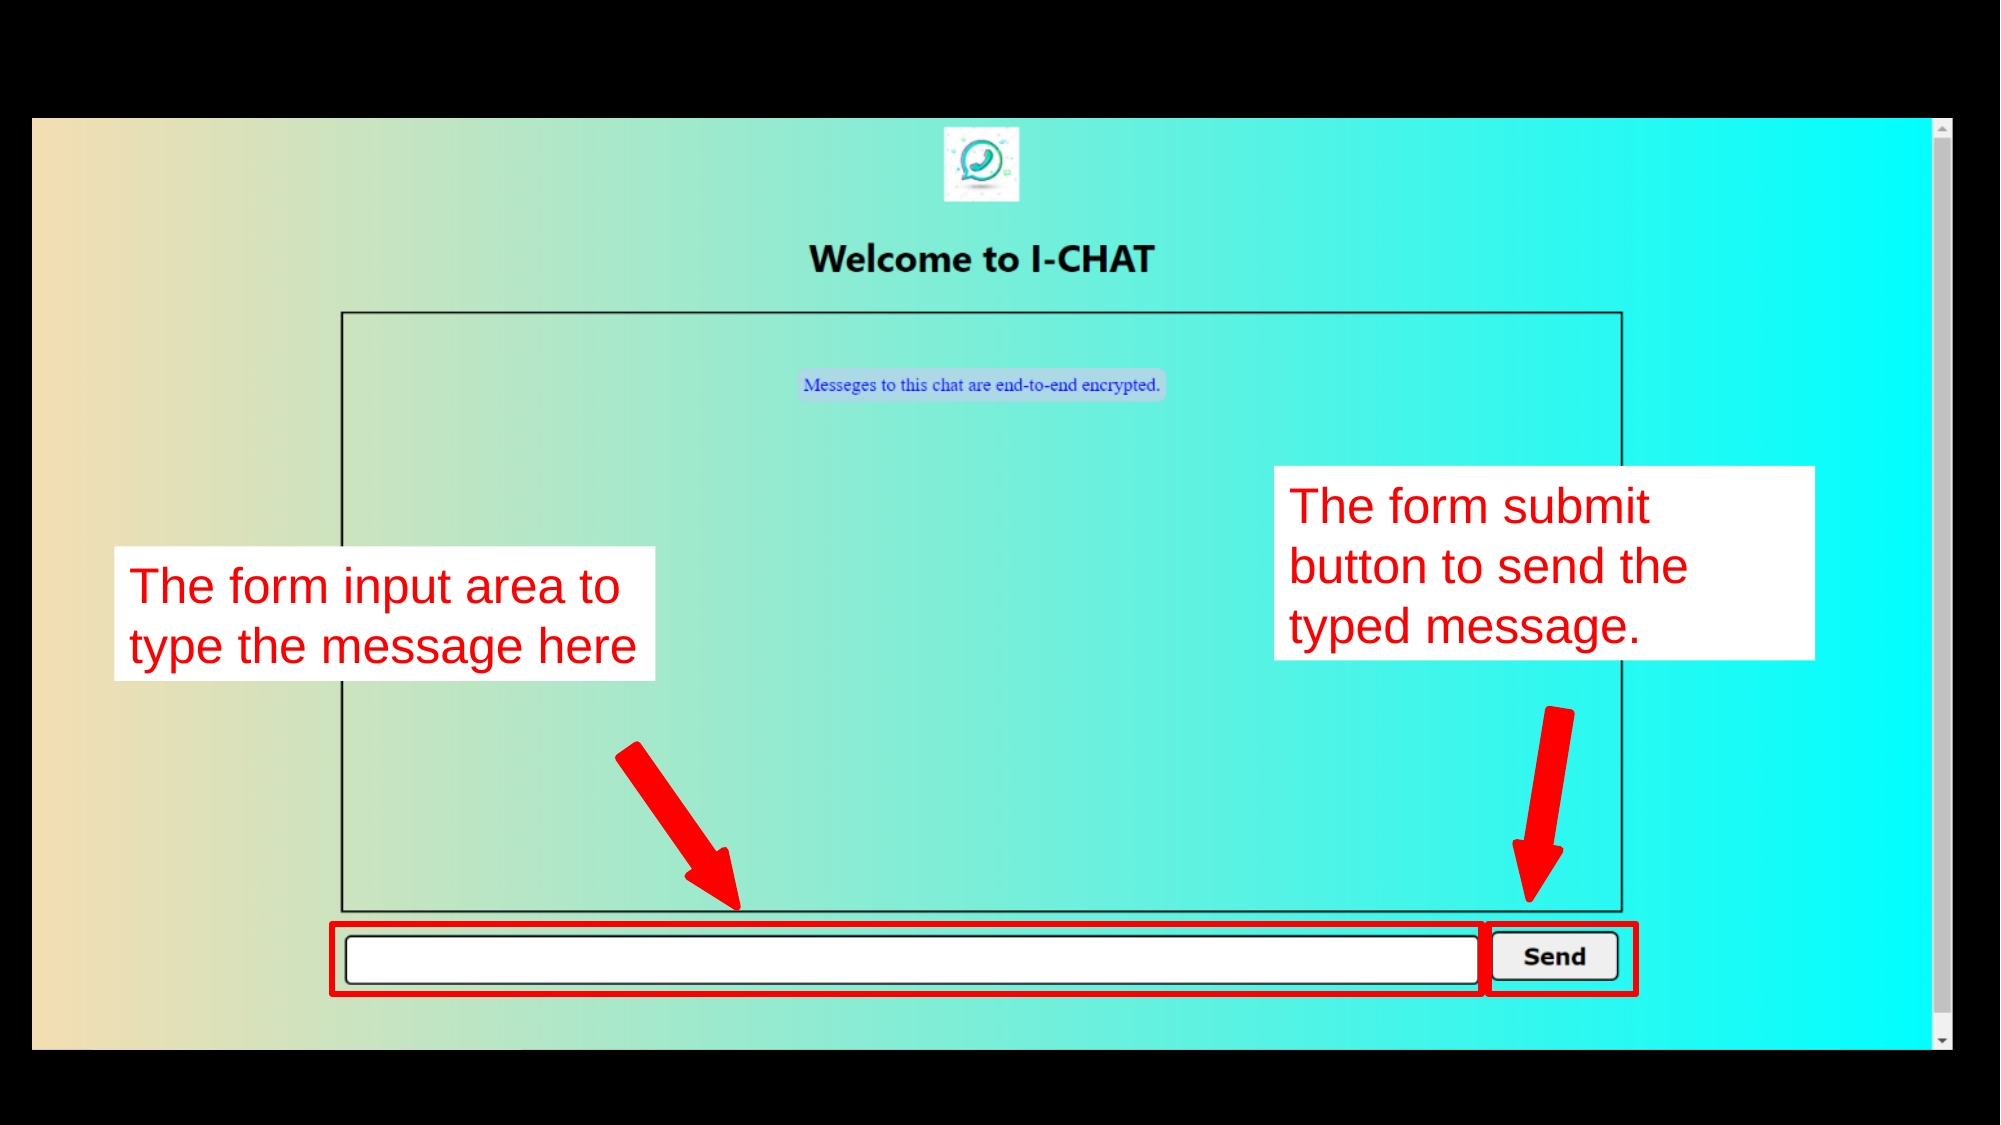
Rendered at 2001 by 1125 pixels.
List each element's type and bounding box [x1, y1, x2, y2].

picture [32, 118, 1953, 1050]
